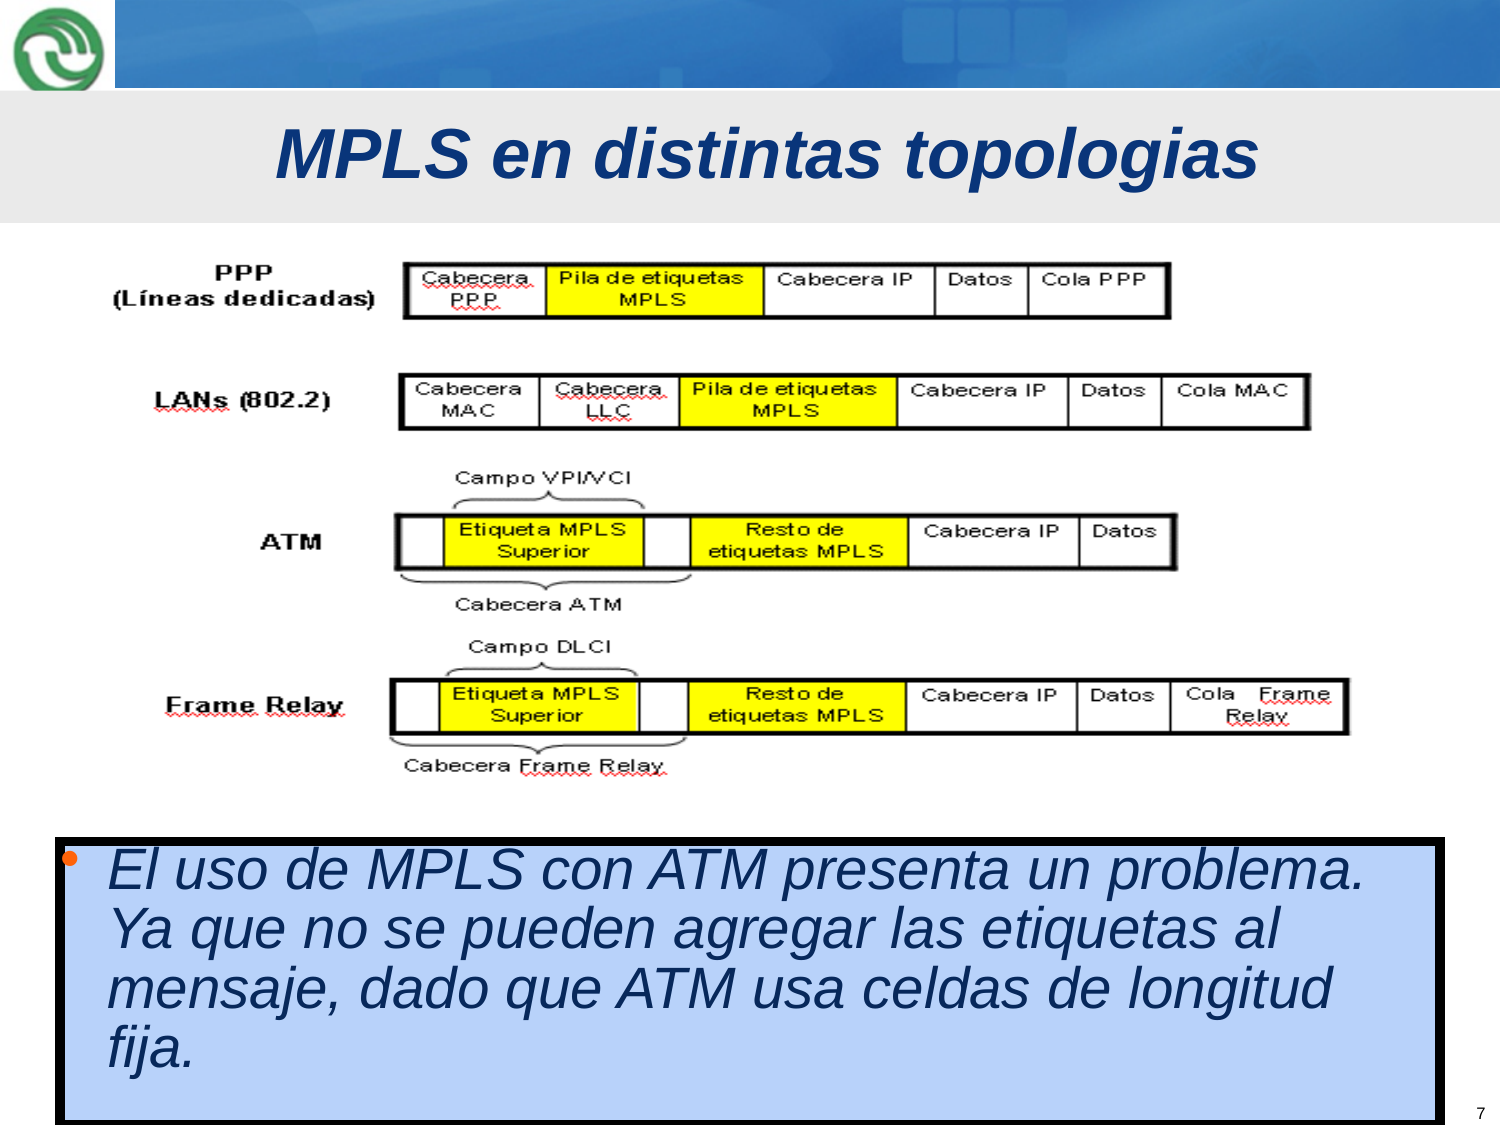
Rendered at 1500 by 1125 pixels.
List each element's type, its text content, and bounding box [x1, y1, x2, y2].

picture [0, 234, 1500, 831]
picture [0, 0, 1500, 90]
list El uso de MPLS con ATM presenta un problema. Ya que no se pueden agregar las etiquetas al mensaje, dado que ATM usa celdas de longitud fija. [59, 841, 1441, 1125]
title MPLS en distintas topologias [0, 90, 1500, 224]
